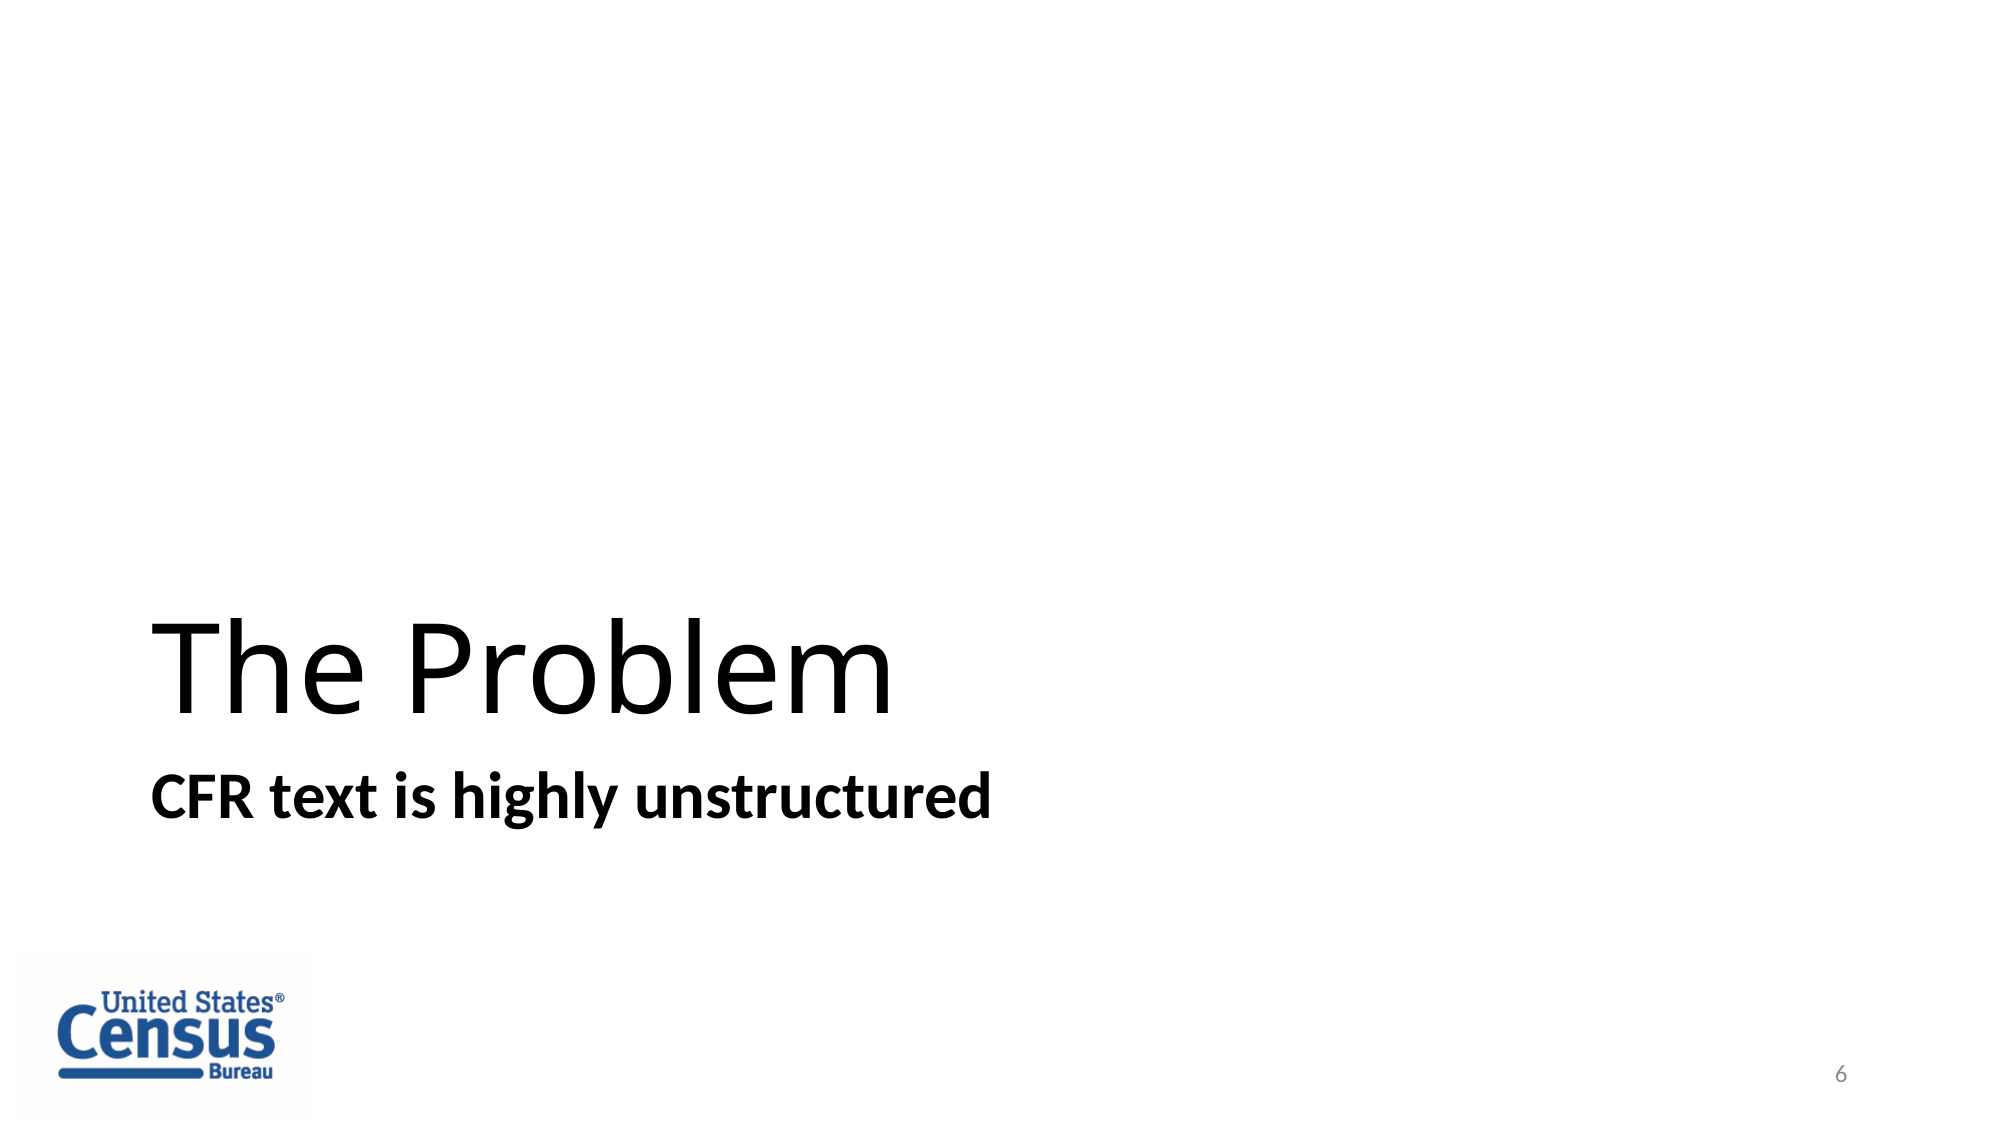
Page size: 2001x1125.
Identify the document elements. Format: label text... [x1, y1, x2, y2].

slide_number 6 [1412, 1042, 1863, 1103]
list CFR text is highly unstructured [136, 752, 1862, 999]
picture [18, 950, 316, 1120]
title The Problem [136, 280, 1862, 749]
